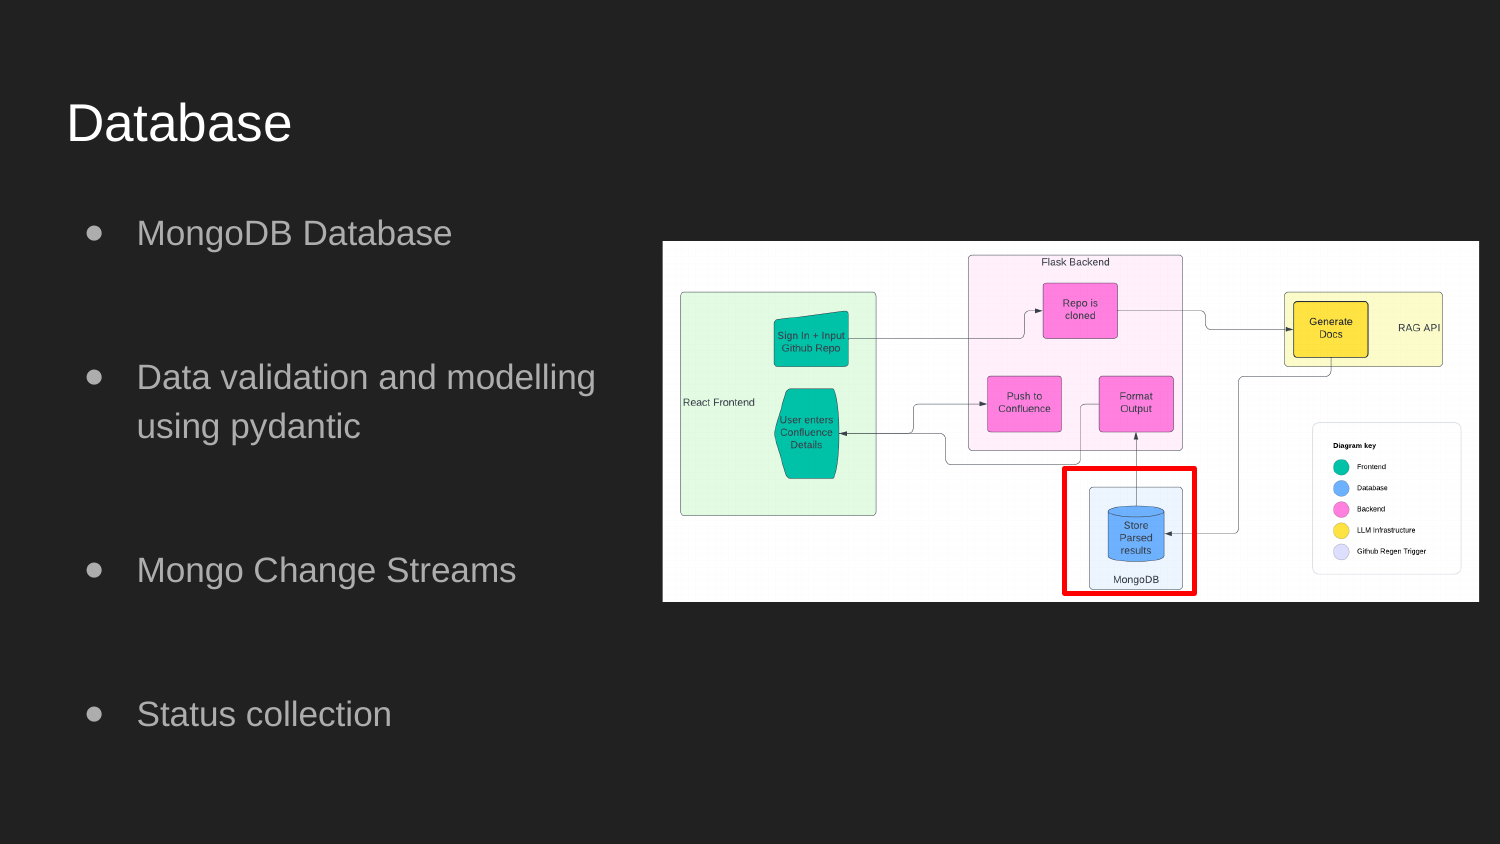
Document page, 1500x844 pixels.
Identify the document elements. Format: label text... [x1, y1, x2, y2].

list MongoDB Database Data validation and modelling using pydantic Mongo Change Streams Status collection [51, 189, 651, 750]
title Database [51, 72, 1449, 167]
picture [662, 241, 1480, 602]
